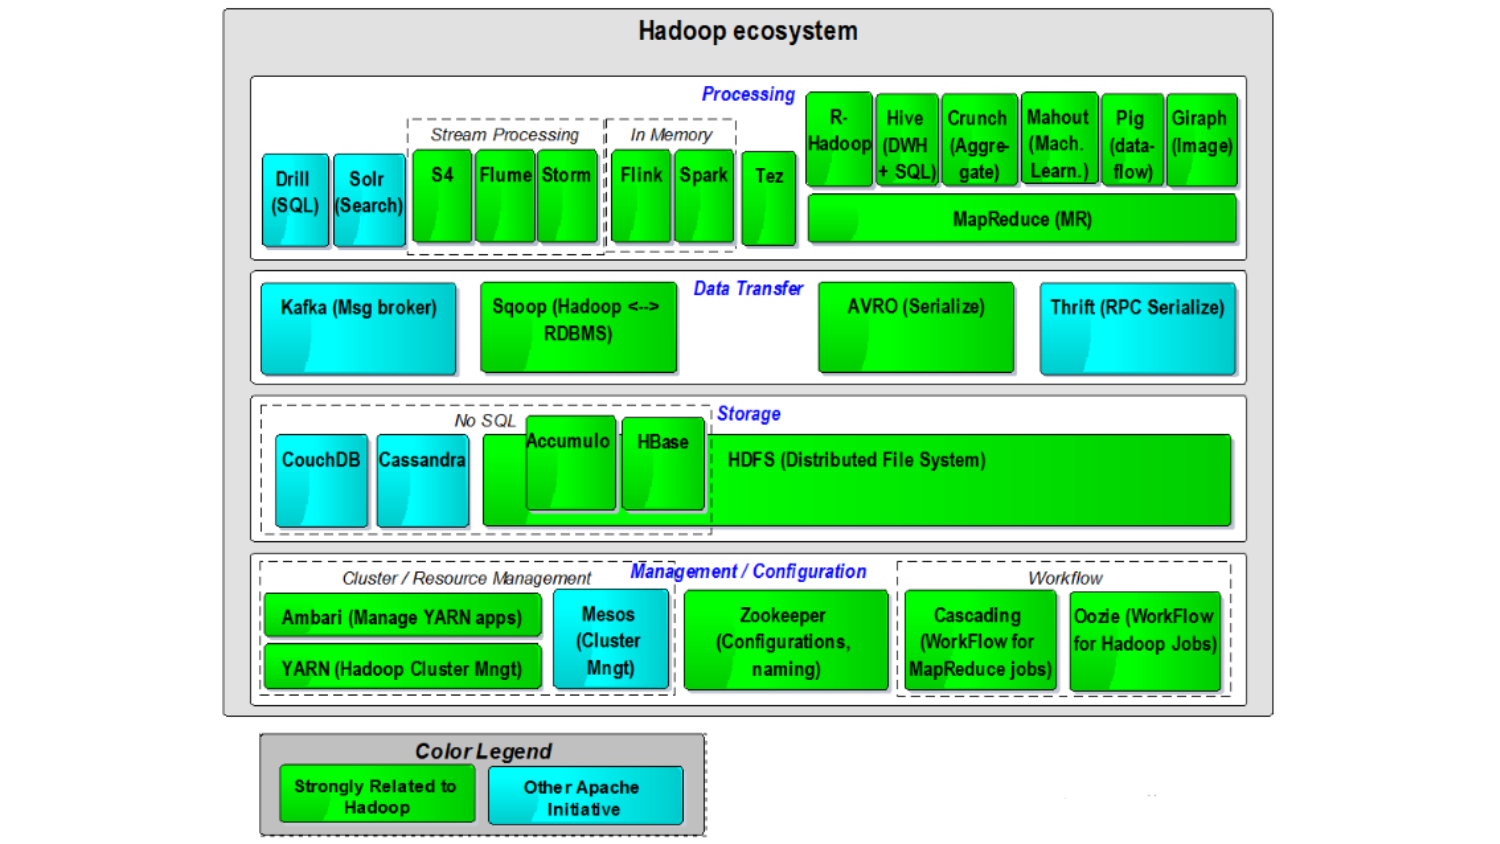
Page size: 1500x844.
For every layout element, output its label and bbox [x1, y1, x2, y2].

picture [221, 0, 1279, 844]
